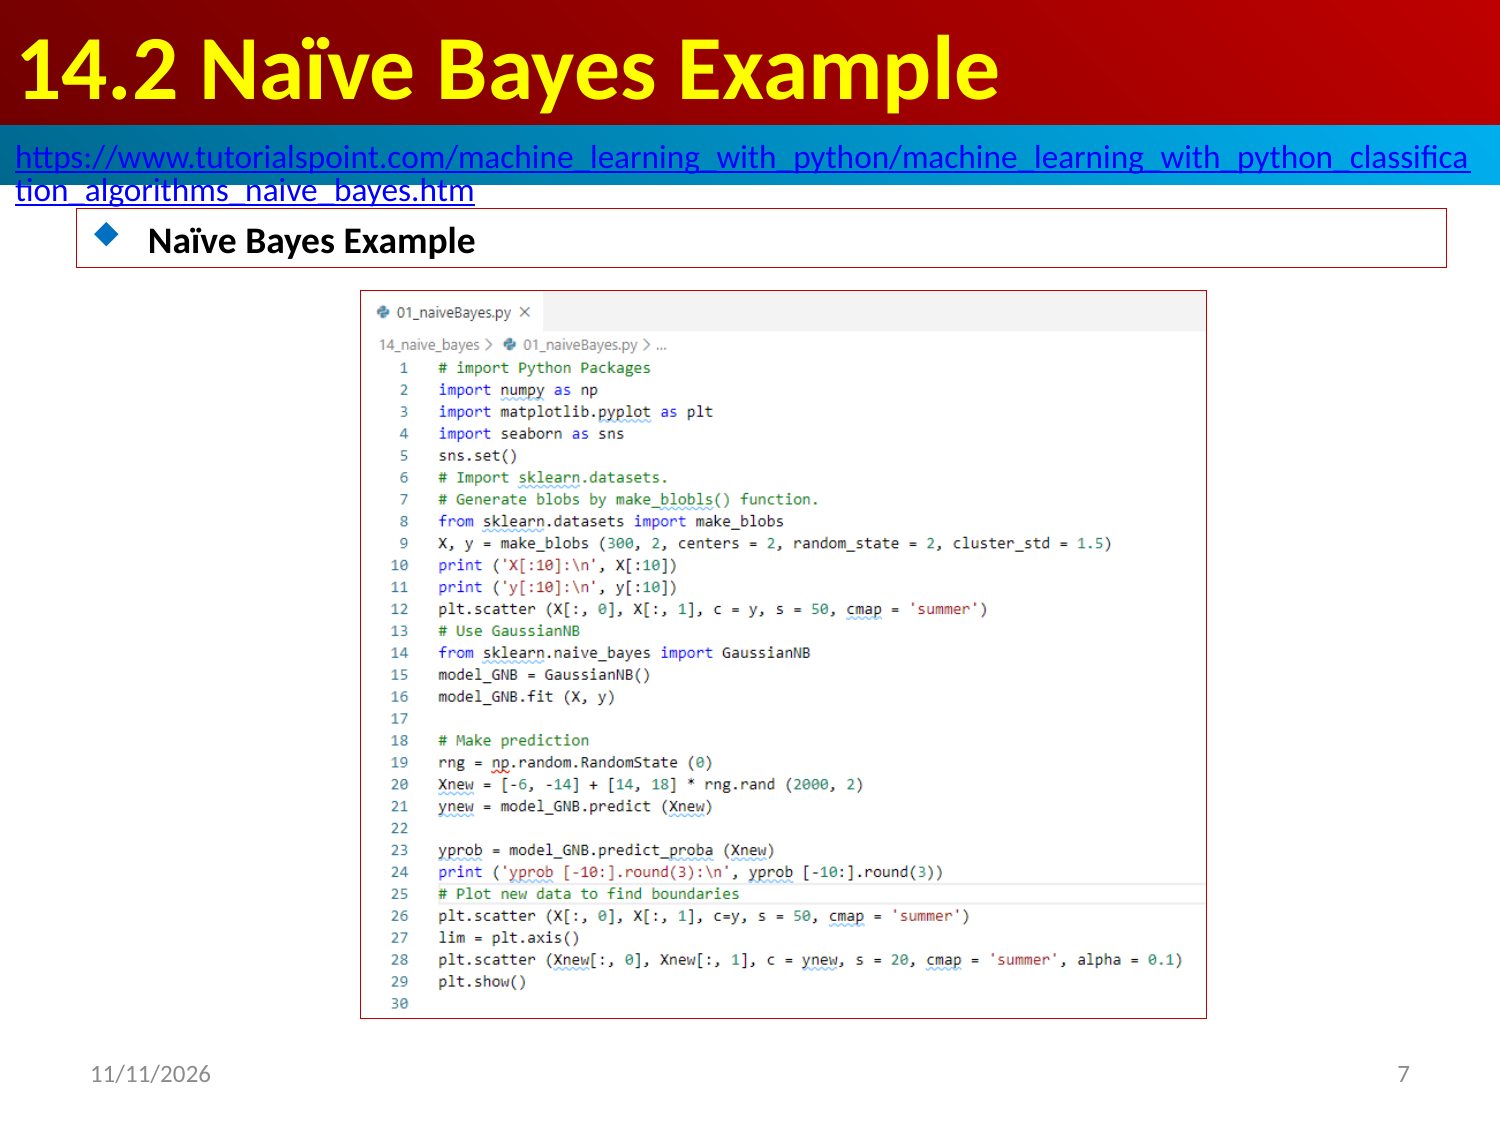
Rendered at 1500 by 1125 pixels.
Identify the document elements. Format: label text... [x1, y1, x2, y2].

text_box https://www.tutorialspoint.com/machine_learning_with_python/machine_learning_with_python_classification_algorithms_naive_bayes.htm [0, 125, 1500, 185]
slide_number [75, 1042, 425, 1103]
picture [359, 290, 1207, 1019]
subtitle Naïve Bayes Example [76, 208, 1447, 268]
slide_number 7 [1074, 1042, 1425, 1103]
title 14.2 Naïve Bayes Example [0, 0, 1500, 125]
